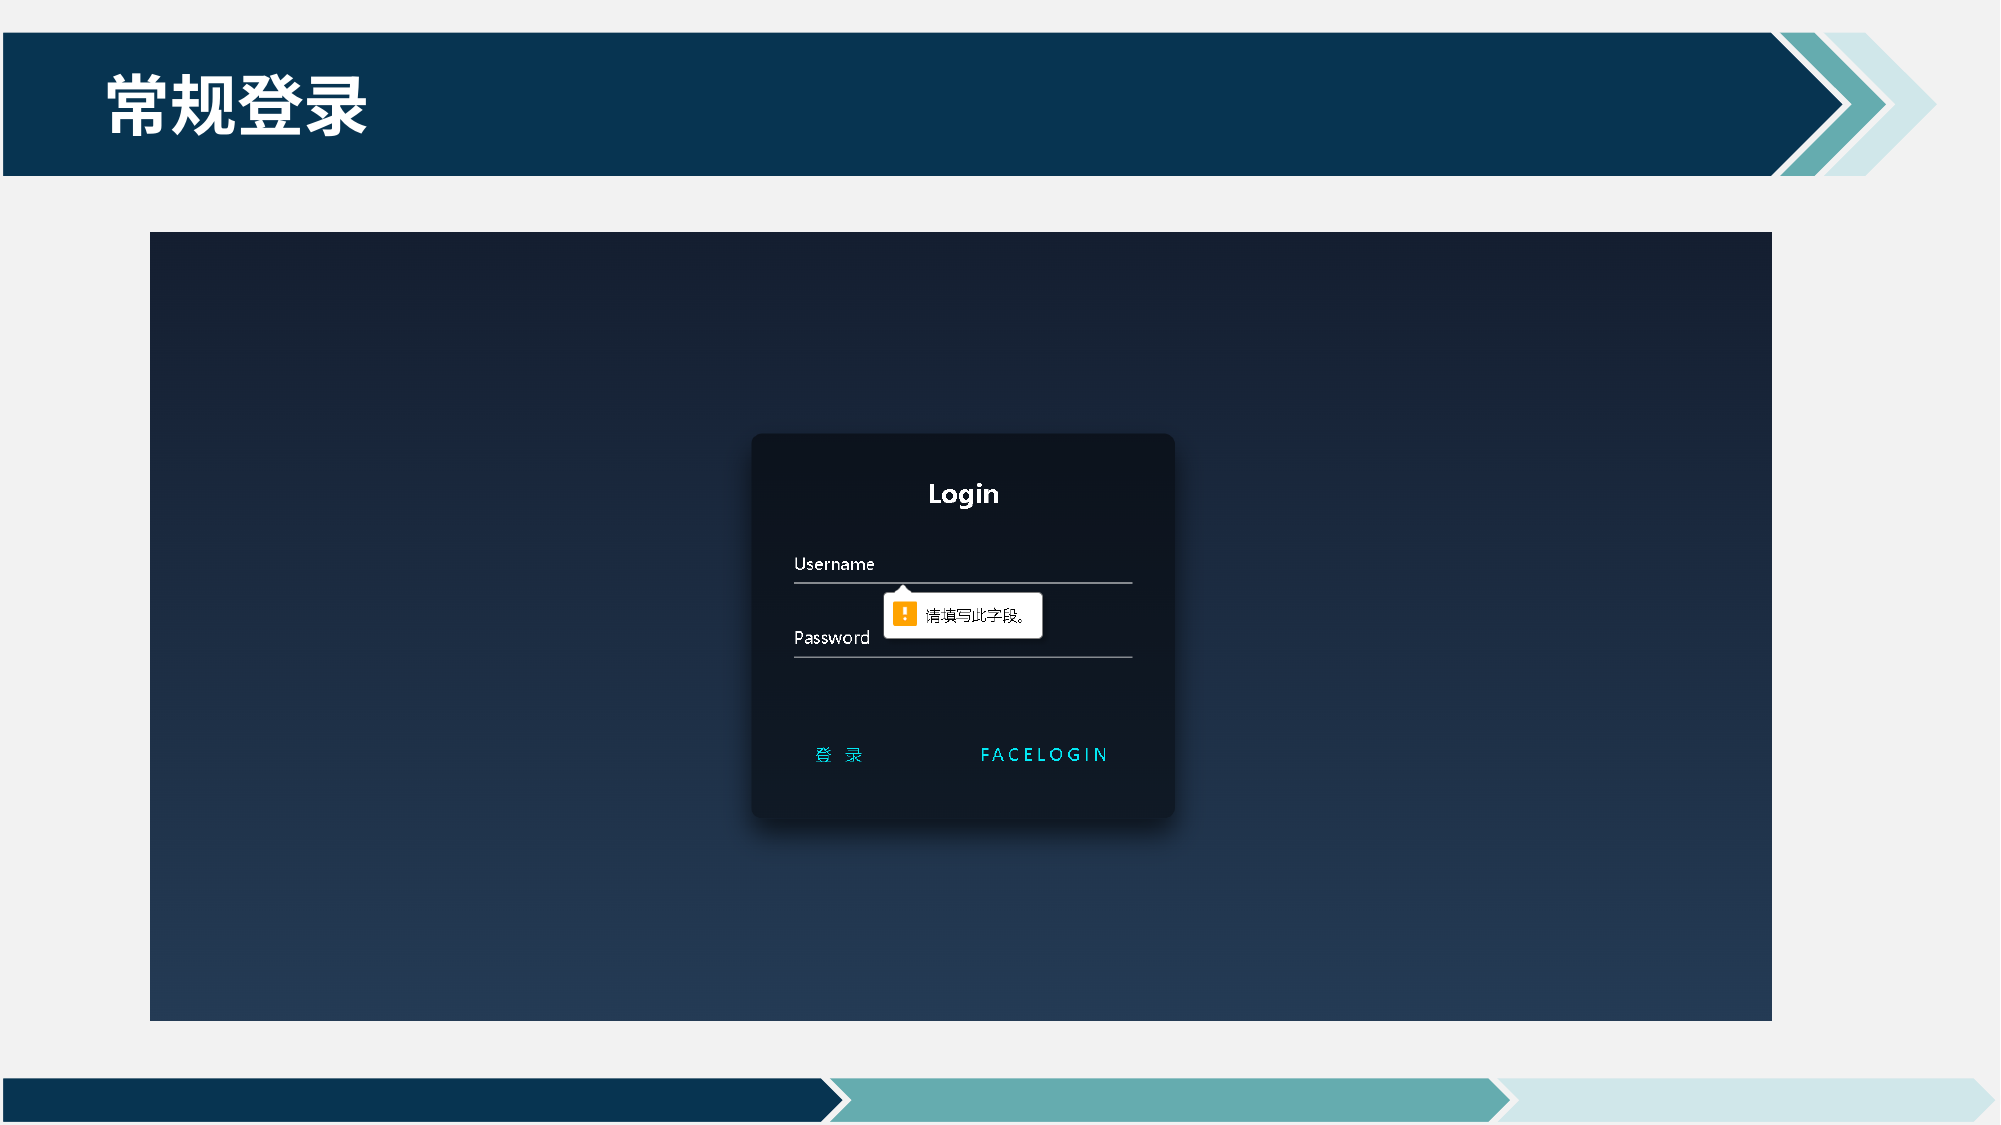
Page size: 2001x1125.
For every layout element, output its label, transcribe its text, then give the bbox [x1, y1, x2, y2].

picture [150, 232, 1772, 1021]
text_box 常规登录 [88, 56, 758, 152]
